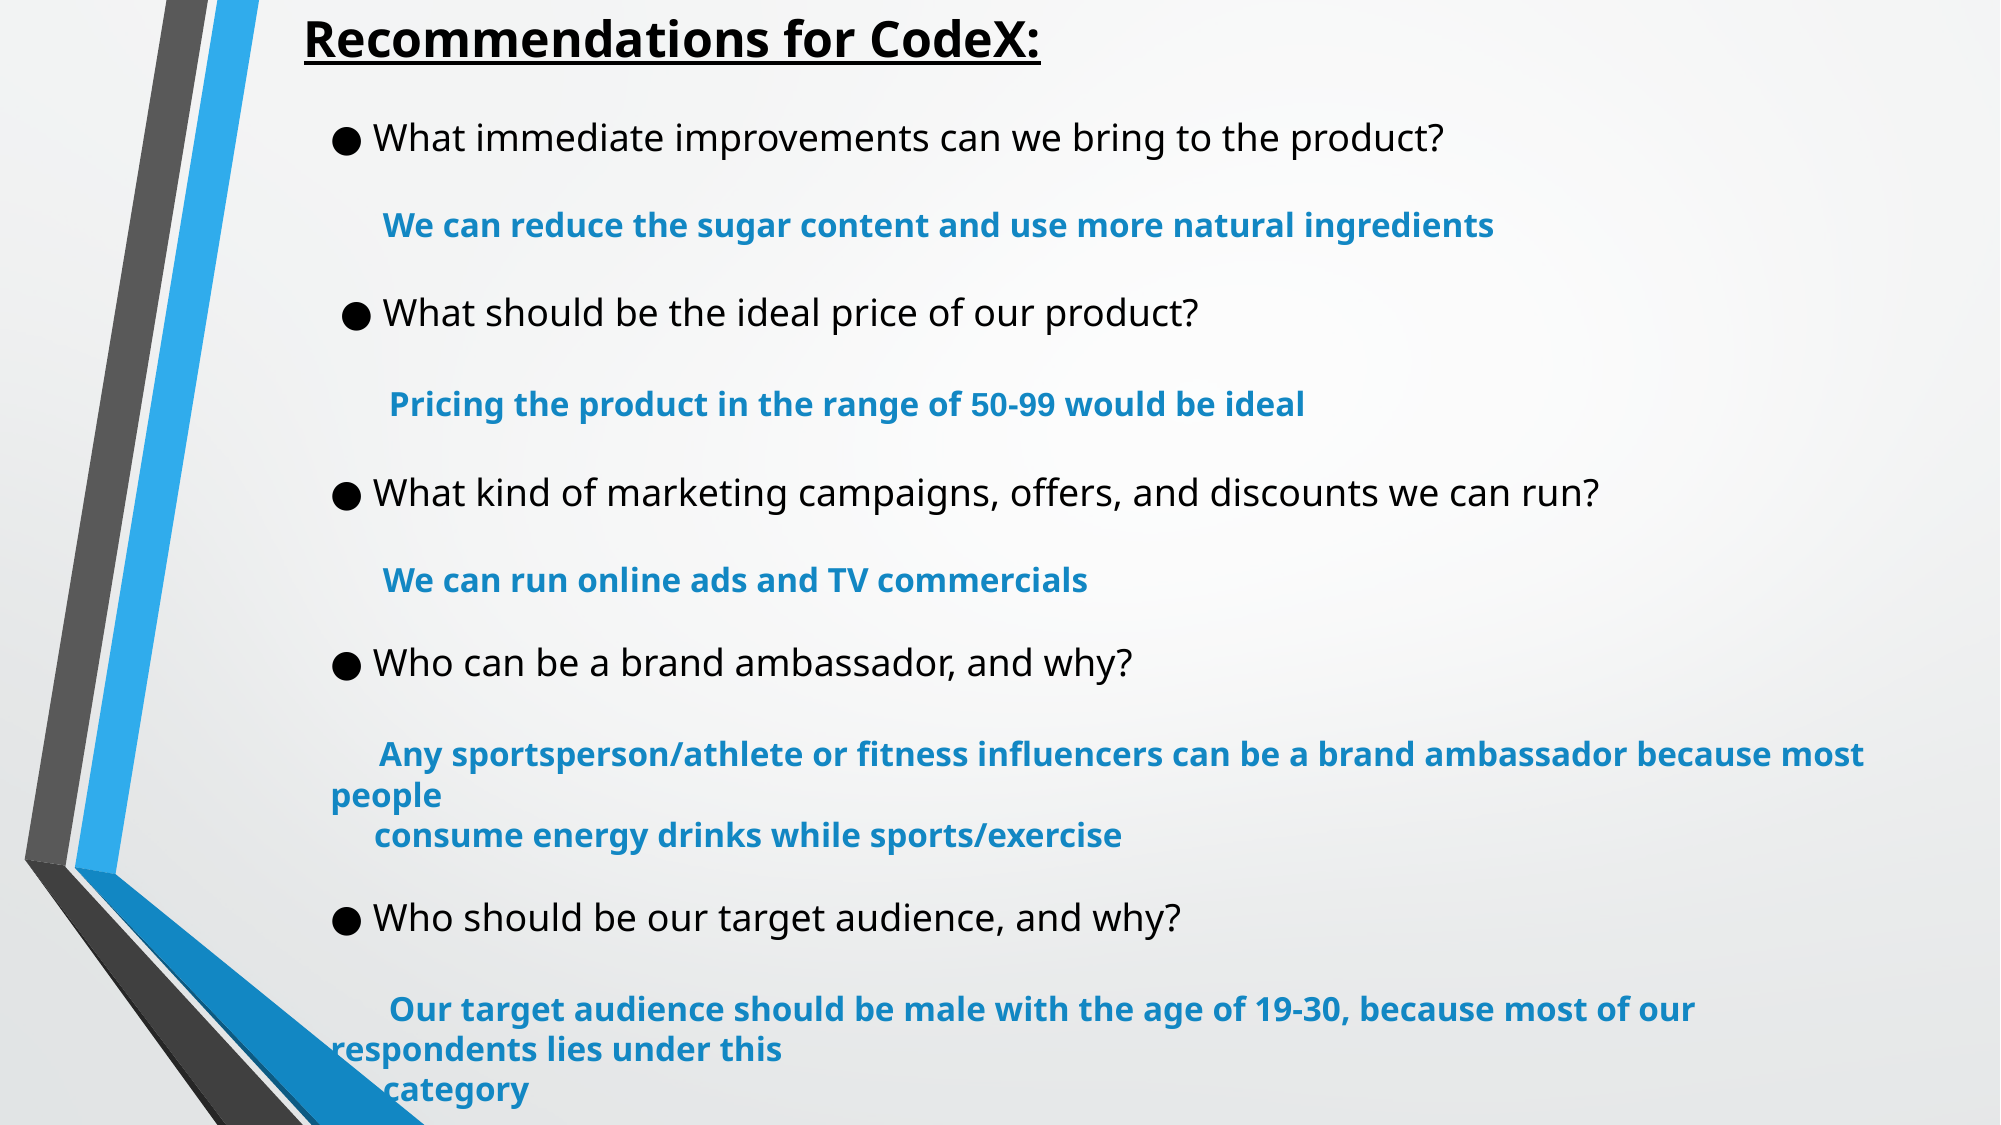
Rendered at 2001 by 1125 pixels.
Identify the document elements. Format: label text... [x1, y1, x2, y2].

text_box Recommendations for CodeX: [288, 0, 1297, 75]
text_box ● What immediate improvements can we bring to the product? We can reduce the sugar content and use more natural ingredients ● What should be the ideal price of our product? Pricing the product in the range of 50-99 would be ideal ● What kind of marketing campaigns, offers, and discounts we can run? We can run online ads and TV commercials ● Who can be a brand ambassador, and why? Any sportsperson/athlete or fitness influencers can be a brand ambassador because most people consume energy drinks while sports/exercise ● Who should be our target audience, and why? Our target audience should be male with the age of 19-30, because most of our respondents lies under this category [315, 106, 1928, 1125]
